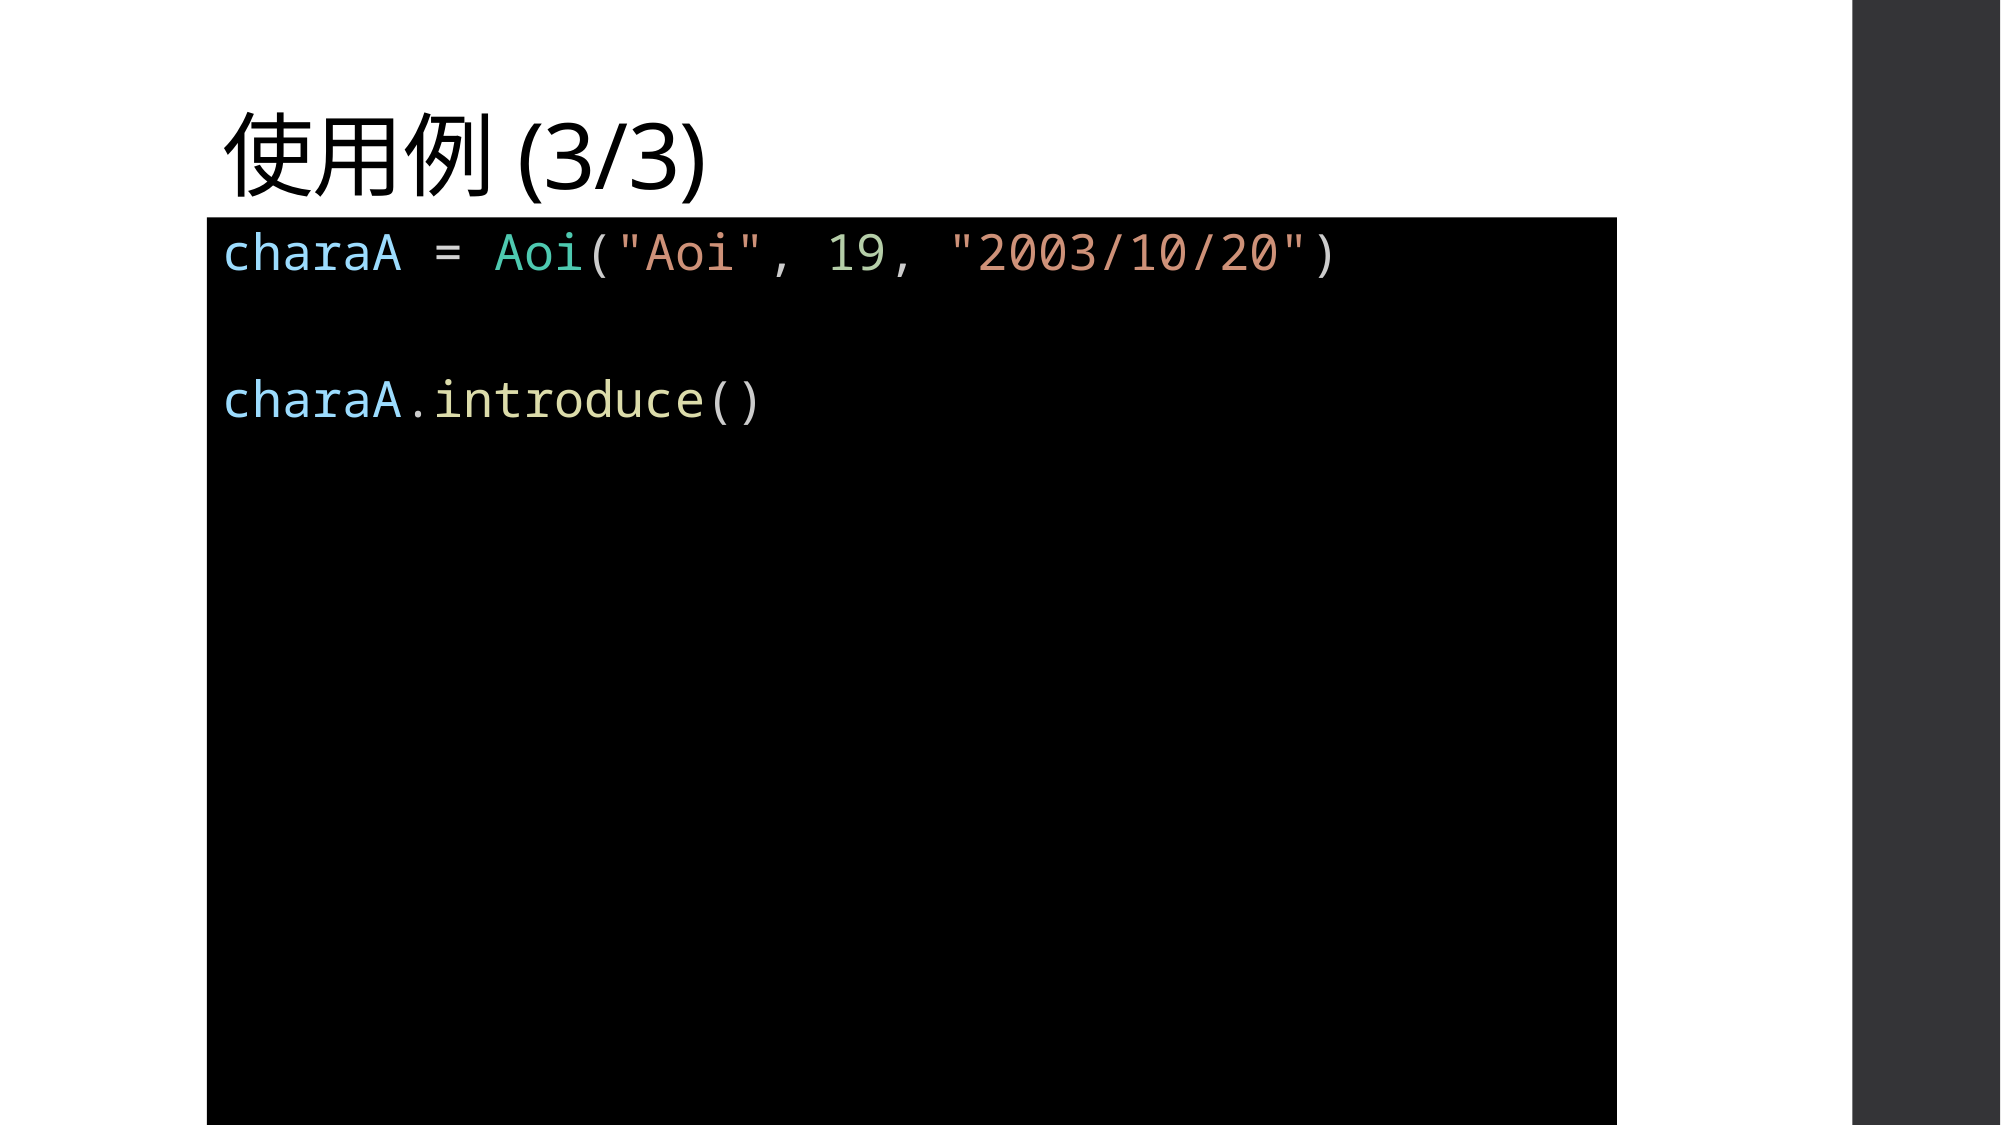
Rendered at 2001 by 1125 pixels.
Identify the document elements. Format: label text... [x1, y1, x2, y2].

list charaA = Aoi("Aoi", 19, "2003/10/20") charaA.introduce() [206, 217, 1617, 1125]
title 使用例(3/3) [206, 0, 1797, 218]
